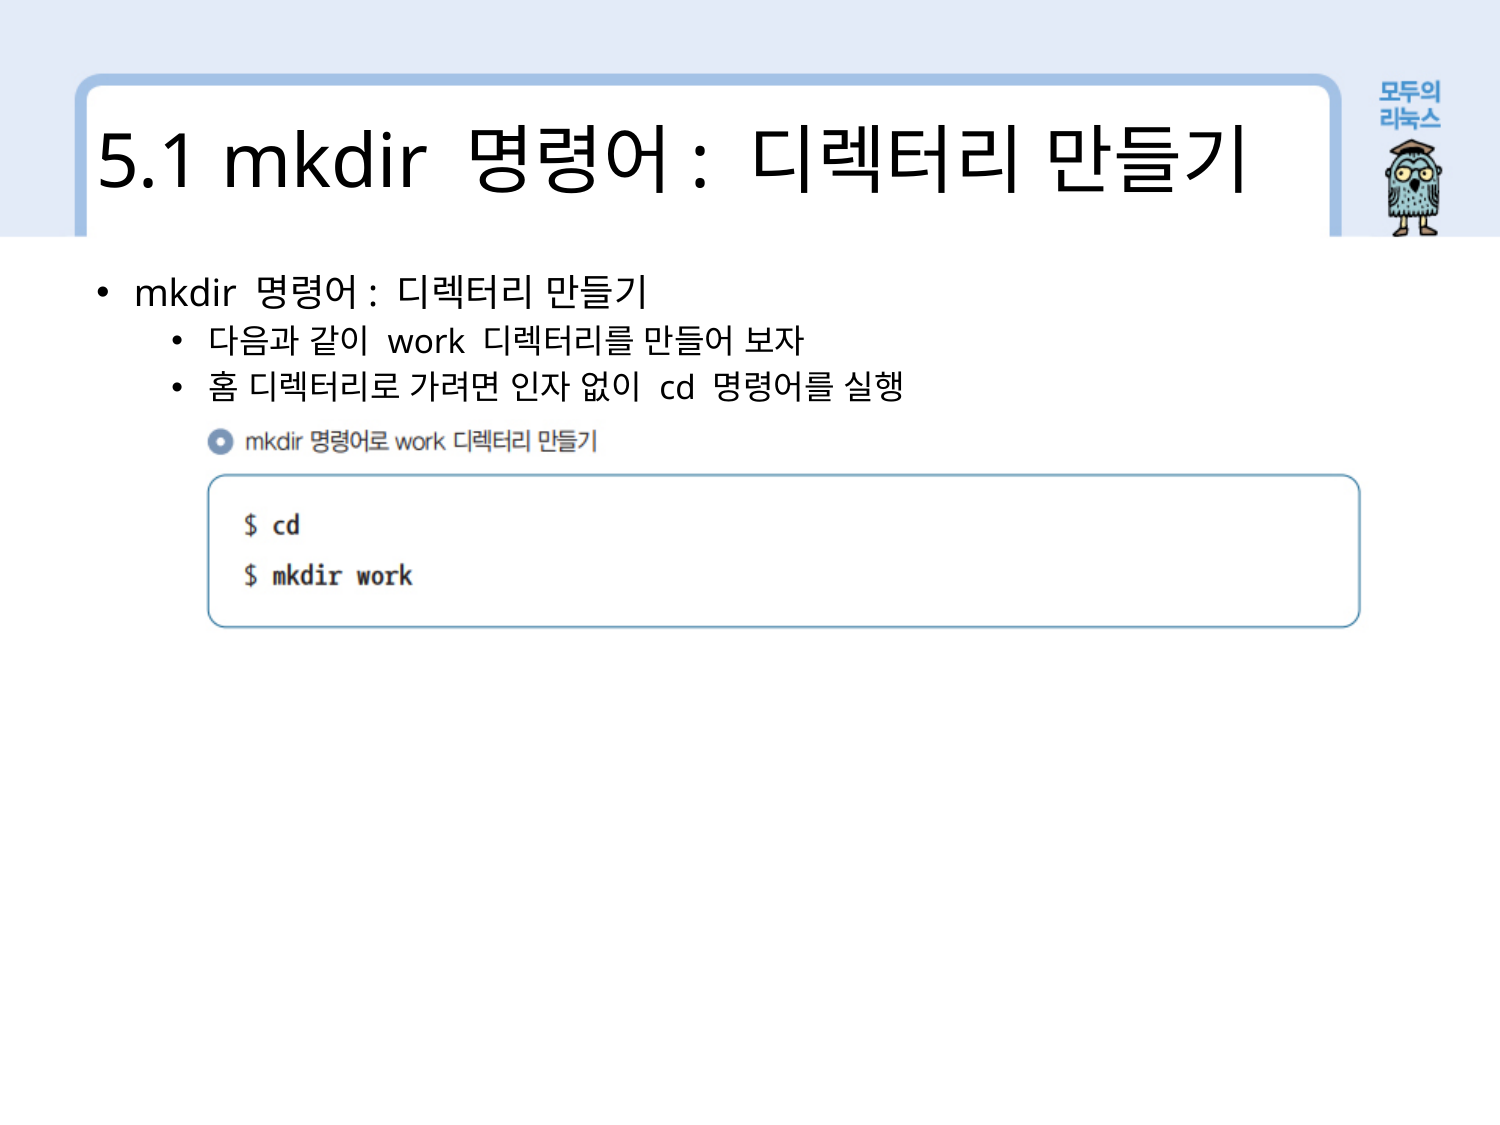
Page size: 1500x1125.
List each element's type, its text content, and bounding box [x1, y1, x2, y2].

text_box mkdir 명령어: 디렉터리 만들기 다음과 같이 work 디렉터리를 만들어 보자 홈 디렉터리로 가려면 인자 없이 cd 명령어를 실행 [81, 266, 1412, 1024]
text_box 5.1 mkdir 명령어: 디렉터리 만들기 [81, 115, 1335, 221]
picture [0, 0, 1500, 1125]
